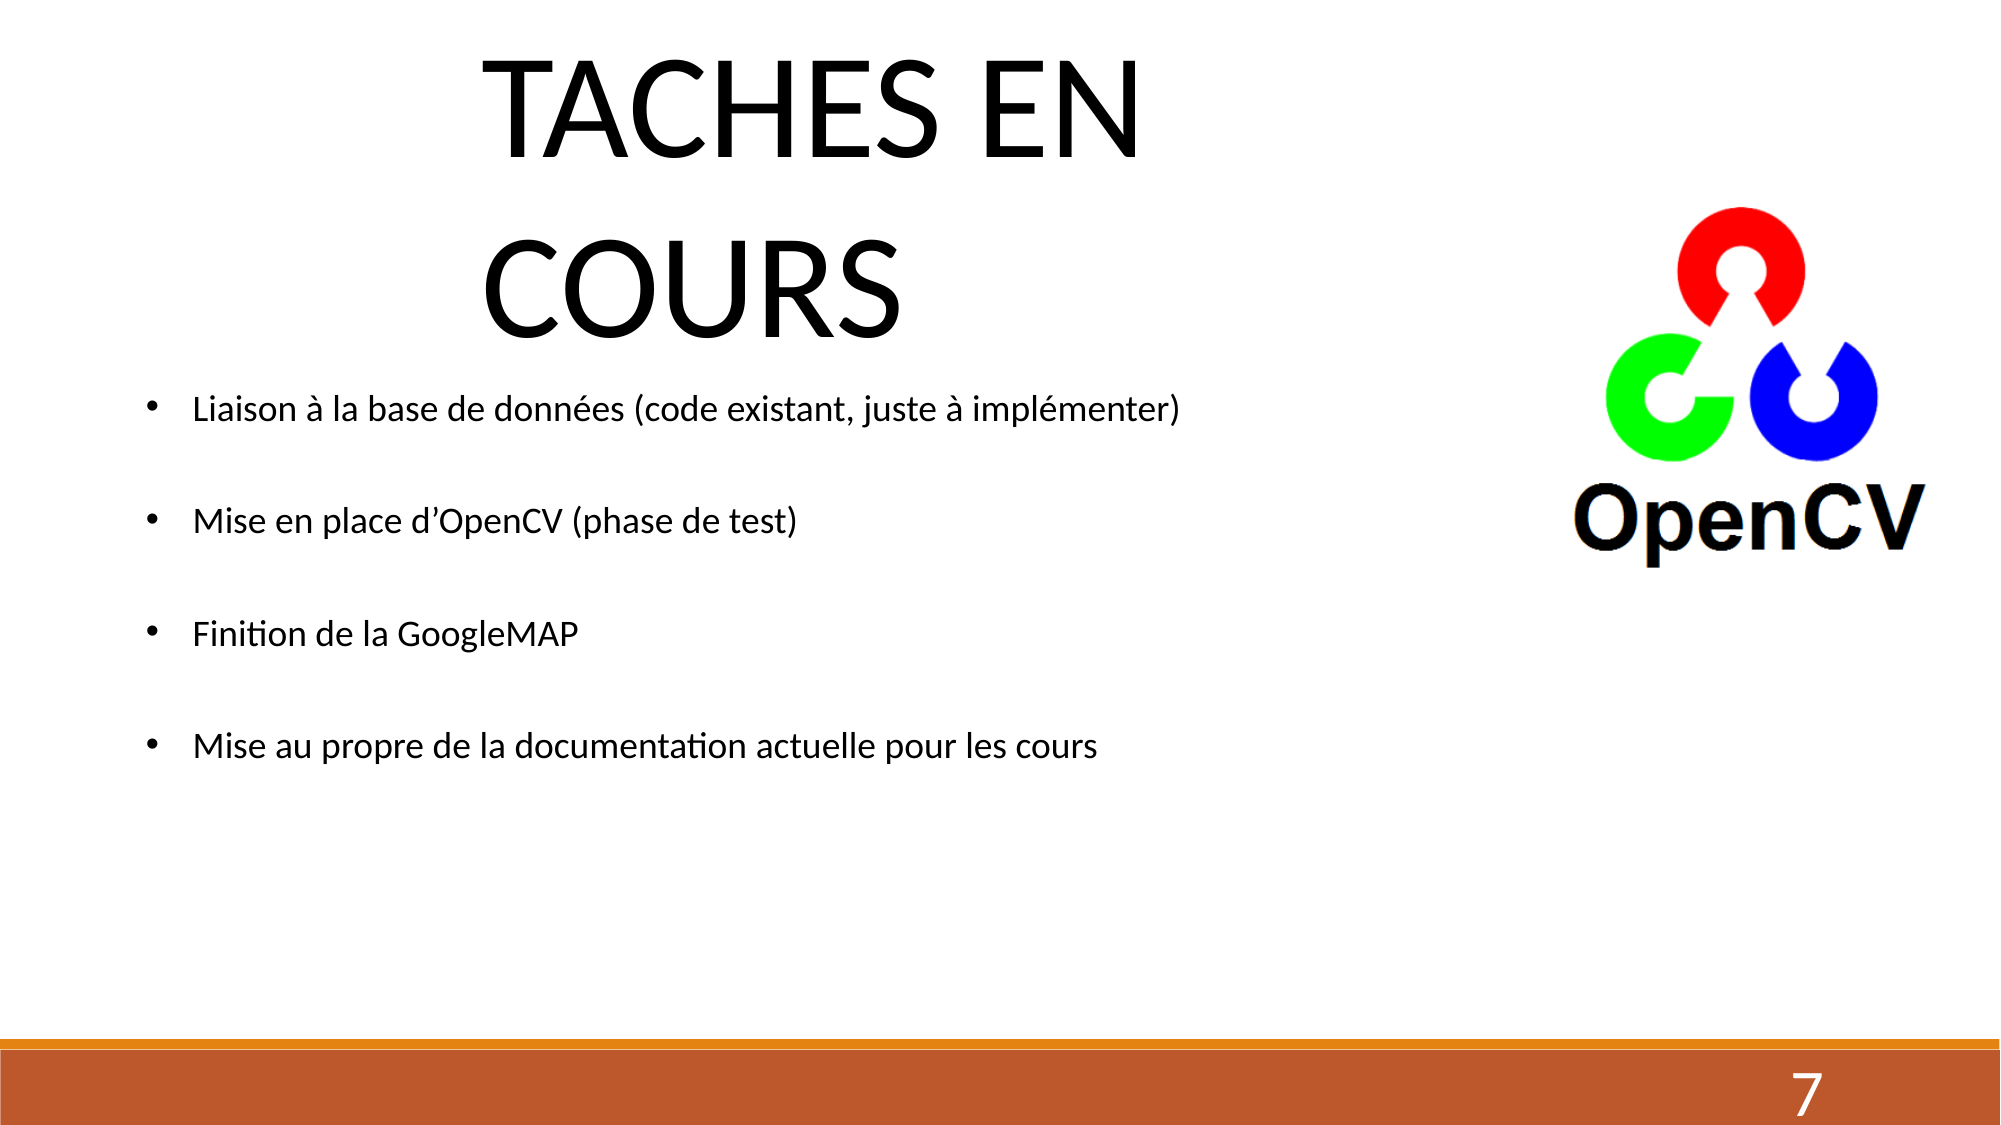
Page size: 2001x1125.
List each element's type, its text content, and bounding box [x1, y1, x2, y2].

text_box Liaison à la base de données (code existant, juste à implémenter) Mise en place d’OpenCV (phase de test) Finition de la GoogleMAP Mise au propre de la documentation actuelle pour les cours [130, 308, 1197, 819]
slide_number 7 [1624, 1059, 1840, 1120]
picture [1518, 171, 2000, 598]
text_box Taches en cours [466, 0, 1430, 375]
